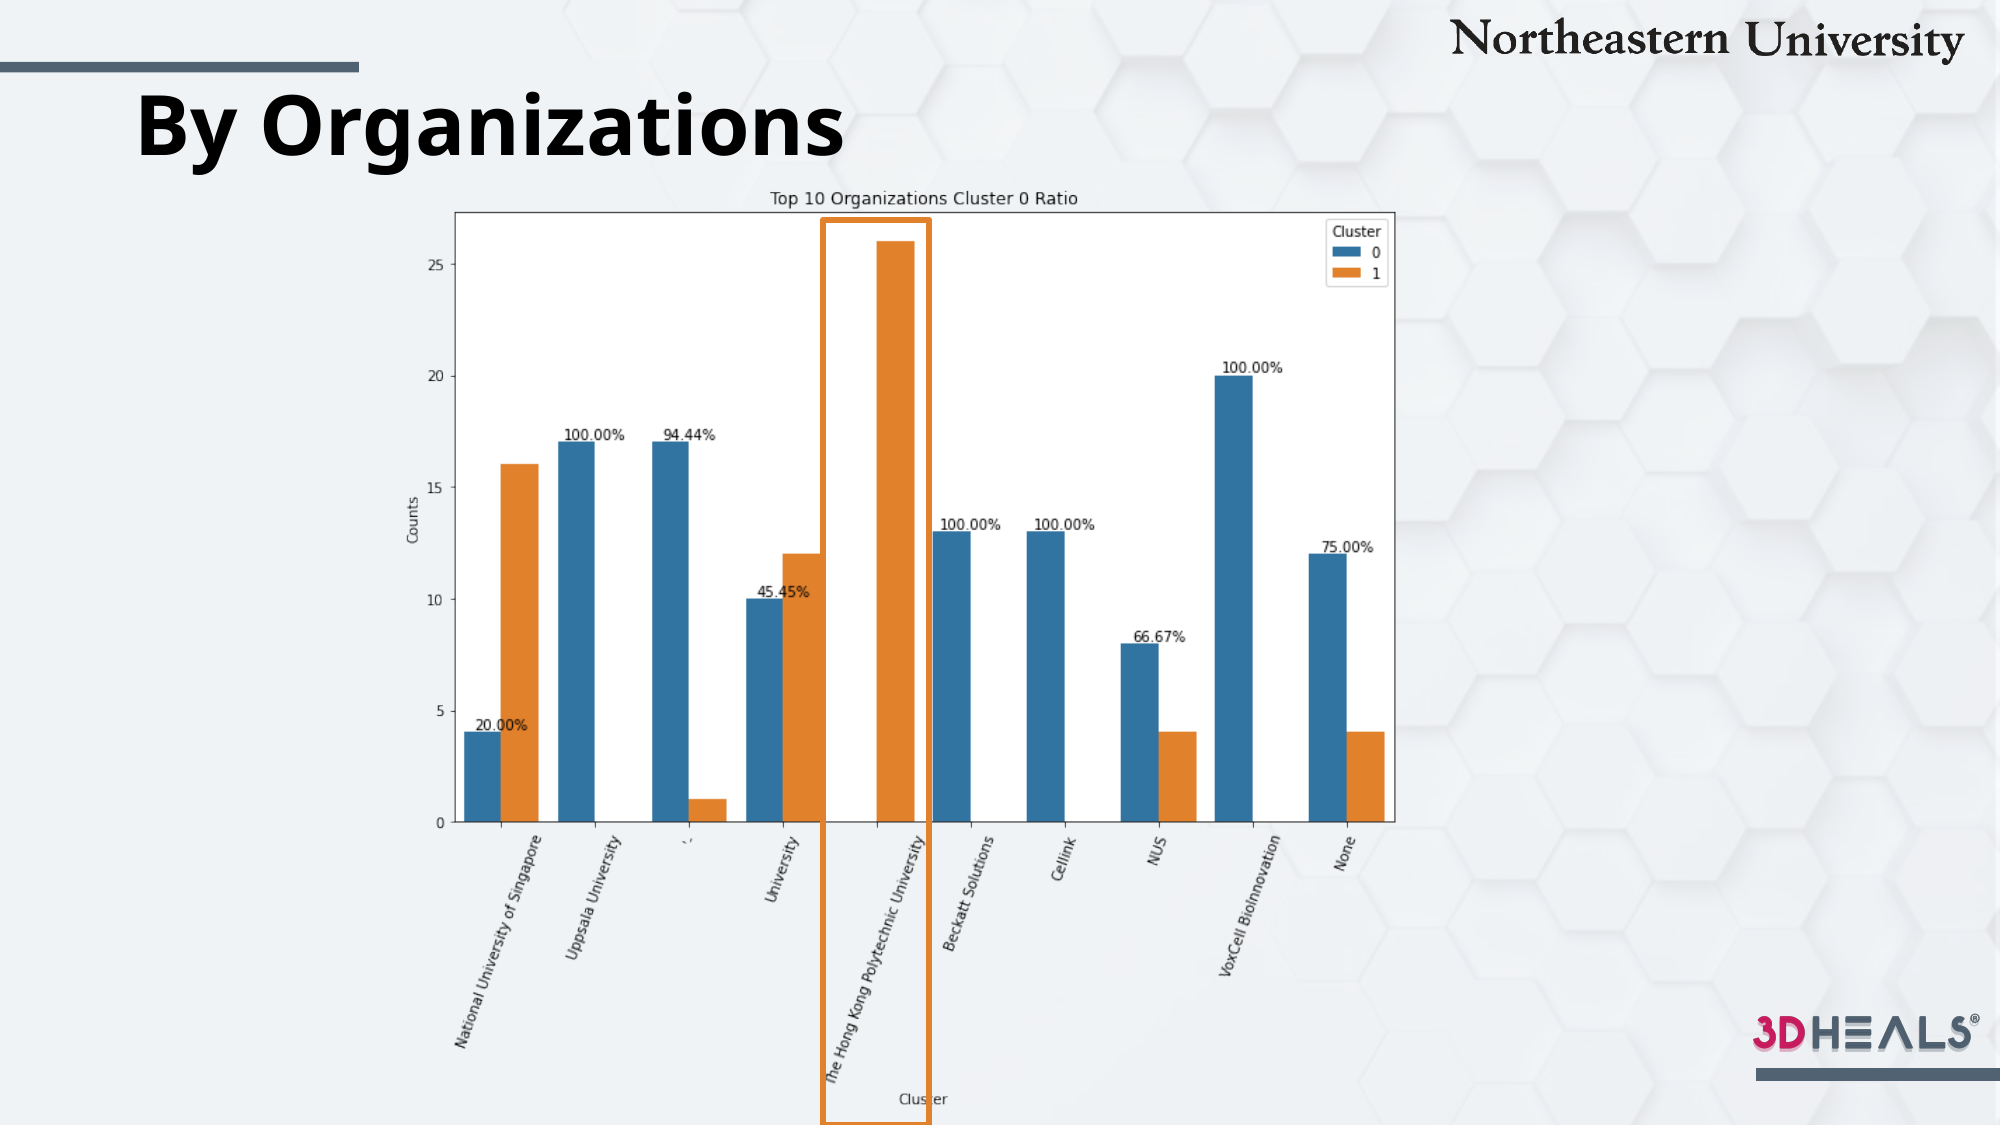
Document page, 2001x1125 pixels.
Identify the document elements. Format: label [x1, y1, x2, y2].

picture [0, 0, 2000, 1125]
text_box [1745, 910, 1991, 1079]
text_box [1430, 9, 2000, 91]
